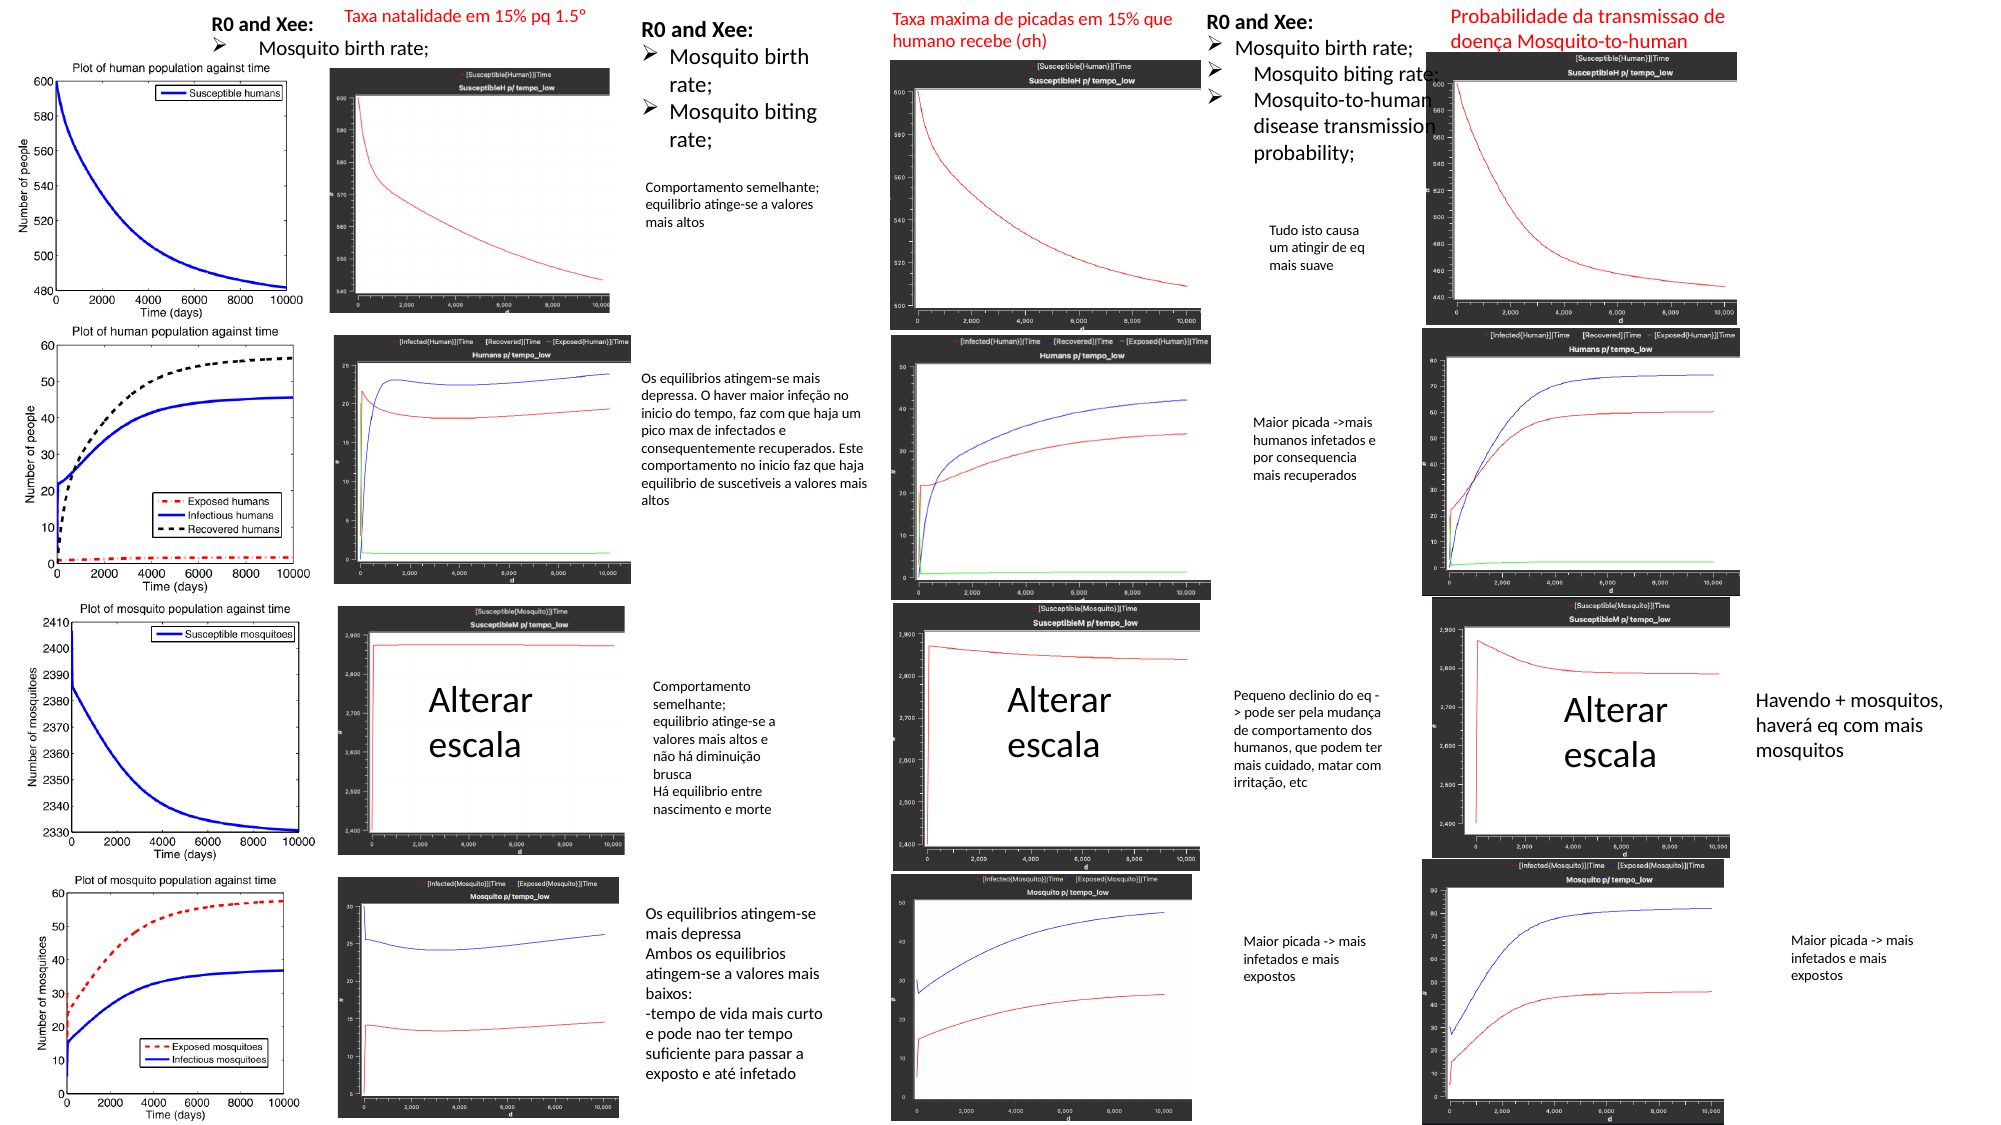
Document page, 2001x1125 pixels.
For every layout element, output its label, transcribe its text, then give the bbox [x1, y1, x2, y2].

text_box R0 and Xee: Mosquito birth rate; Mosquito biting rate; Mosquito-to-human disease transmission probability; [1201, 0, 1435, 199]
text_box Comportamento semelhante; equilibrio atinge-se a valores mais altos [630, 187, 835, 238]
text_box Probabilidade da transmissao de doença Mosquito-to-human [1435, 0, 1747, 60]
picture [329, 68, 610, 313]
picture [333, 335, 631, 584]
text_box Os equilibrios atingem-se mais depressa. O haver maior infeção no inicio do tempo, faz com que haja um pico max de infectados e consequentemente recuperados. Este comportamento no inicio faz que haja equilibrio de suscetiveis a valores mais altos [631, 361, 887, 516]
picture [1422, 859, 1724, 1125]
text_box Maior picada -> mais infetados e mais expostos [1228, 924, 1386, 992]
picture [1422, 328, 1740, 858]
picture [1425, 52, 1737, 325]
picture [893, 603, 1200, 871]
picture [337, 606, 625, 855]
picture [25, 870, 308, 1125]
picture [891, 874, 1192, 1121]
picture [890, 60, 1201, 330]
text_box Os equilibrios atingem-se mais depressa Ambos os equilibrios atingem-se a valores mais baixos: -tempo de vida mais curto e pode nao ter tempo suficiente para passar a exposto e até infetado [630, 895, 844, 1090]
text_box Havendo + mosquitos, haverá eq com mais mosquitos [1741, 679, 1963, 769]
text_box Taxa maxima de picadas em 15% que humano recebe (σh) [877, 0, 1214, 87]
text_box Comportamento semelhante; equilibrio atinge-se a valores mais altos e não há diminuição brusca Há equilibrio entre nascimento e morte [638, 669, 796, 825]
text_box Maior picada ->mais humanos infetados e por consequencia mais recuperados [1238, 405, 1396, 491]
text_box R0 and Xee: Mosquito birth rate; Mosquito biting rate; [626, 6, 836, 187]
picture [891, 335, 1211, 600]
text_box Maior picada -> mais infetados e mais expostos [1776, 923, 1934, 991]
text_box Pequeno declinio do eq -> pode ser pela mudança de comportamento dos humanos, que podem ter mais cuidado, matar com irritação, etc [1219, 678, 1399, 798]
text_box Tudo isto causa um atingir de eq mais suave [1254, 213, 1384, 281]
picture [4, 56, 325, 866]
picture [337, 877, 619, 1118]
text_box R0 and Xee: Mosquito birth rate; [196, 2, 463, 68]
text_box Taxa natalidade em 15% pq 1.5º [329, 0, 631, 34]
